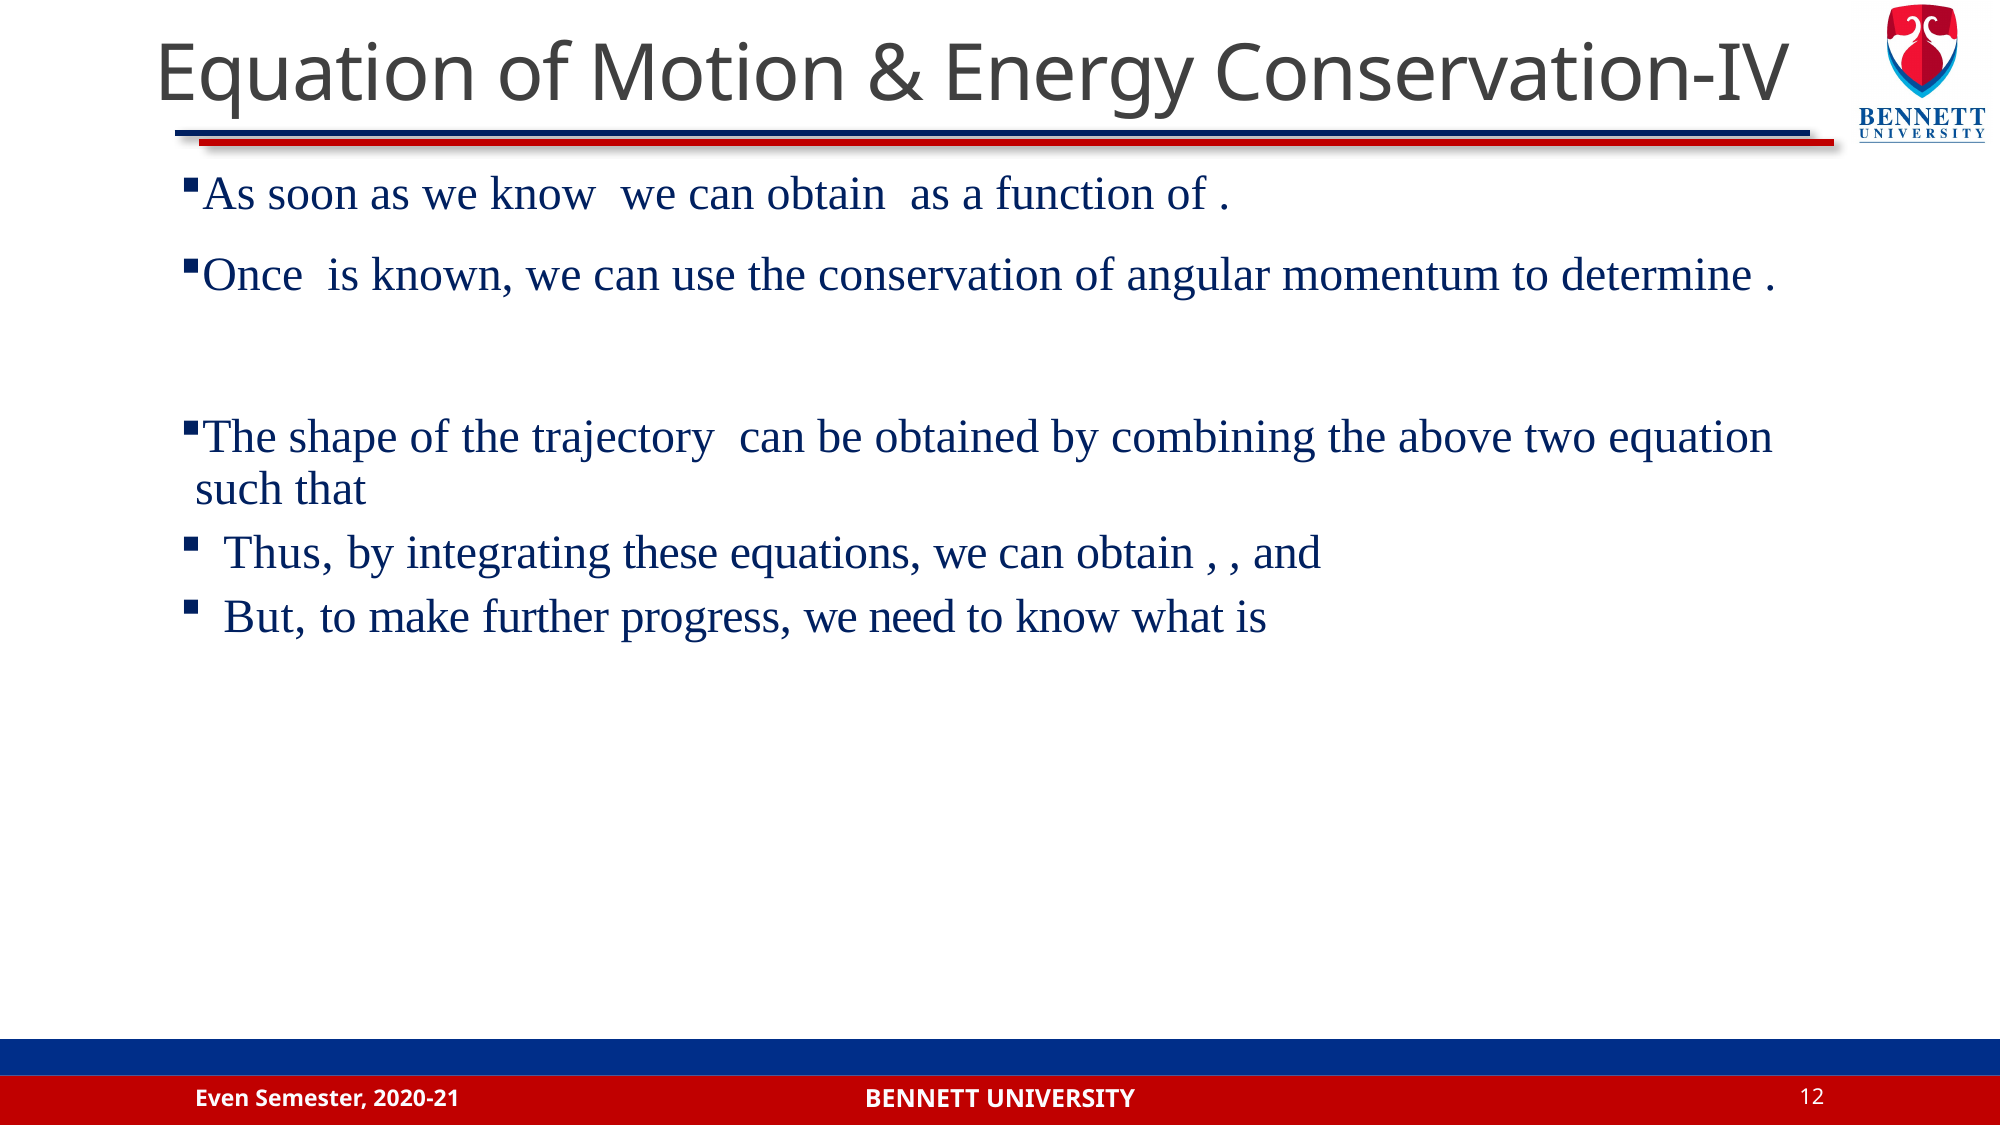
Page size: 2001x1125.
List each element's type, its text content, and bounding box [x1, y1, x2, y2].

picture [1851, 1, 1993, 144]
slide_number Even Semester, 2020-21 [180, 1075, 586, 1120]
title Equation of Motion & Energy Conservation-IV [139, 14, 1848, 125]
slide_number 12 [1624, 1075, 1840, 1120]
footer Bennett university [604, 1077, 1396, 1122]
